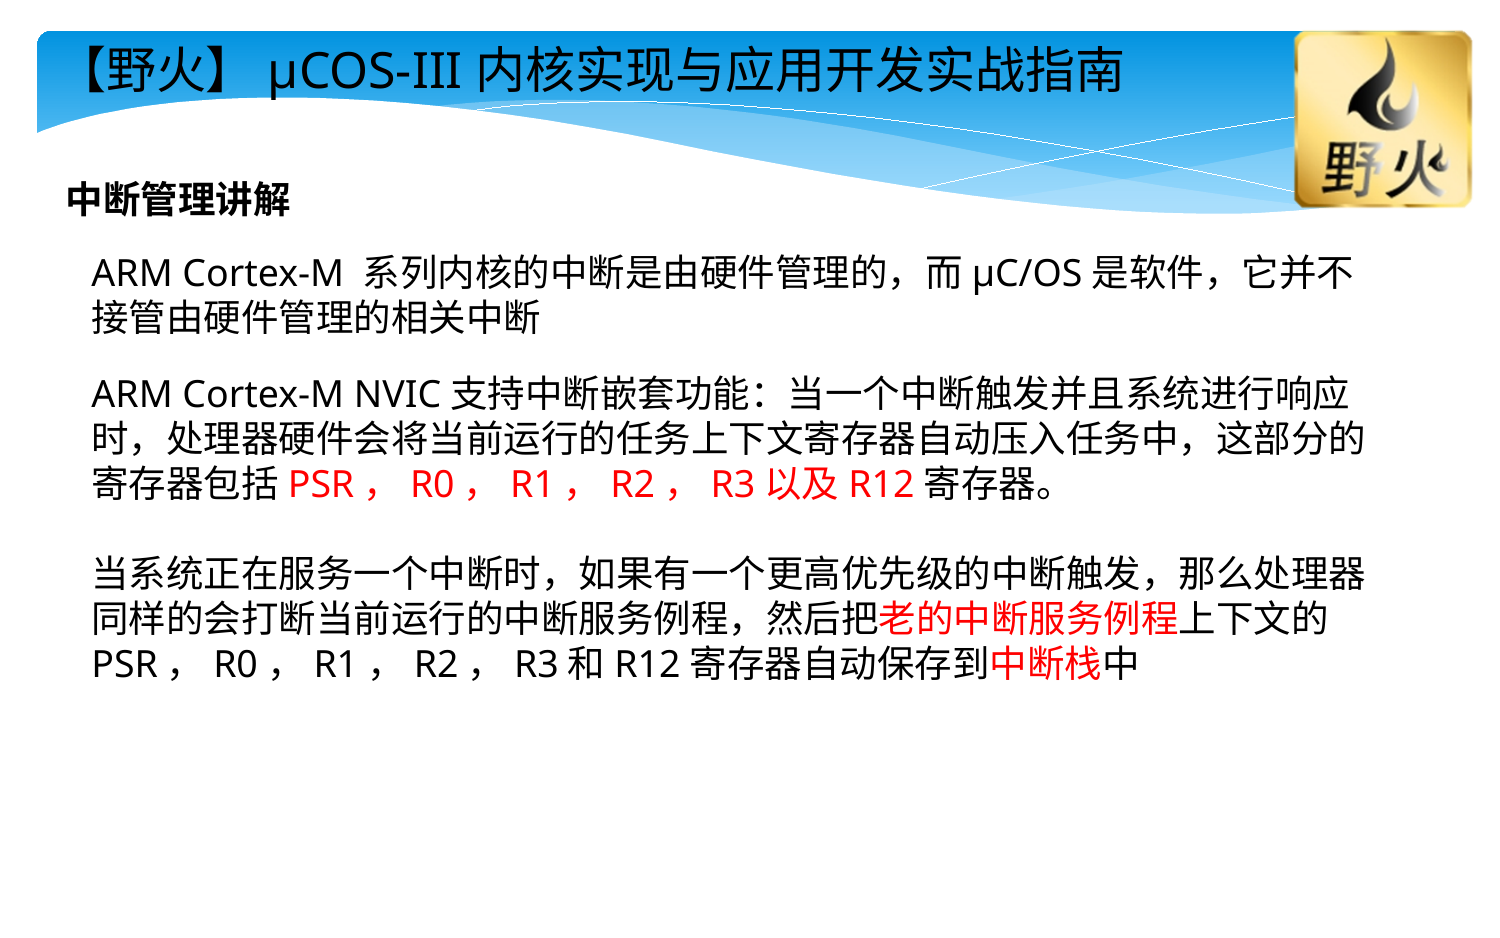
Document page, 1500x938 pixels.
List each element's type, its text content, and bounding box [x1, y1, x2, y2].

text_box ARM Cortex-M NVIC支持中断嵌套功能：当一个中断触发并且系统进行响应时，处理器硬件会将当前运行的任务上下文寄存器自动压入任务中，这部分的寄存器包括PSR，R0，R1，R2，R3以及R12寄存器。 当系统正在服务一个中断时，如果有一个更高优先级的中断触发，那么处理器同样的会打断当前运行的中断服务例程，然后把老的中断服务例程上下文的PSR，R0，R1，R2，R3和R12寄存器自动保存到中断栈中 [76, 362, 1386, 693]
text_box 【野火】μCOS-III内核实现与应用开发实战指南 [41, 31, 1267, 103]
text_box 中断管理讲解 [0, 168, 306, 229]
picture [1272, 4, 1498, 230]
text_box ARM Cortex-M 系列内核的中断是由硬件管理的，而μC/OS是软件，它并不接管由硬件管理的相关中断 [76, 241, 1386, 347]
